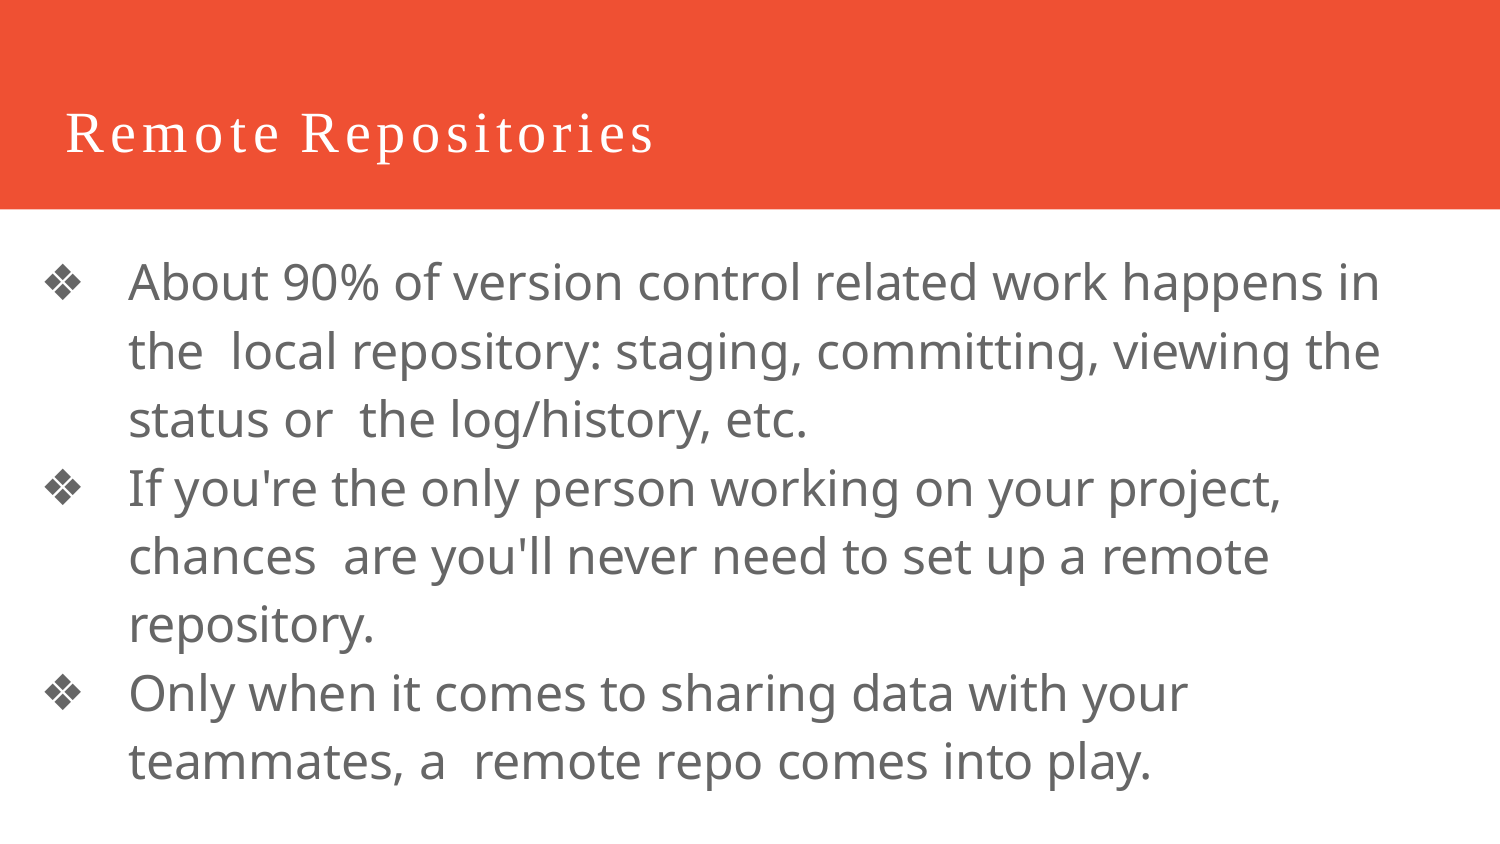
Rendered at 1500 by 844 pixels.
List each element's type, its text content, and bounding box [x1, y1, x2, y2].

text_box About 90% of version control related work happens in the local repository: staging, committing, viewing the status or the log/history, etc. If you're the only person working on your project, chances are you'll never need to set up a remote repository. Only when it comes to sharing data with your teammates, a remote repo comes into play. [38, 240, 1437, 790]
title Remote Repositories [63, 91, 664, 235]
